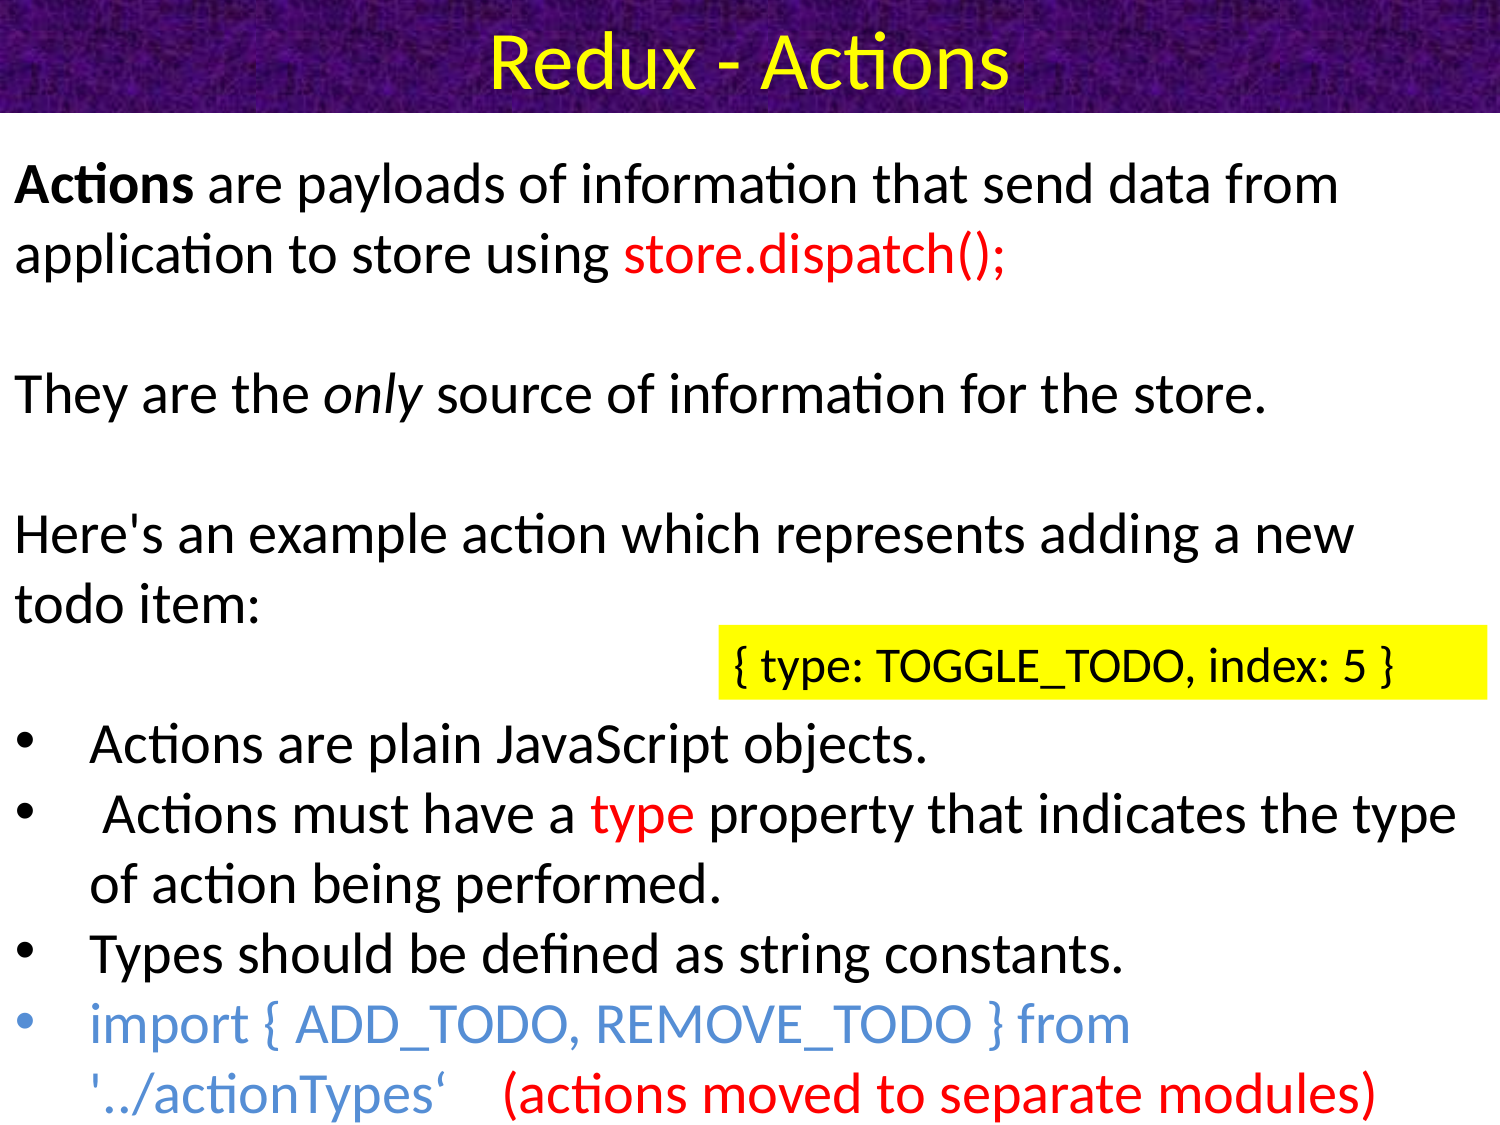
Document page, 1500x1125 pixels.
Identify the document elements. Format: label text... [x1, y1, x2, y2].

title Redux - Actions [0, 0, 1500, 113]
text_box { type: TOGGLE_TODO, index: 5 } [718, 624, 1488, 700]
text_box Actions are payloads of information that send data from application to store using store.dispatch(); They are the only source of information for the store. Here's an example action which represents adding a new todo item: Actions are plain JavaScript objects. Actions must have a type property that indicates the type of action being performed. Types should be defined as string constants. import { ADD_TODO, REMOVE_TODO } from '../actionTypes‘ (actions moved to separate modules) [0, 137, 1488, 1125]
